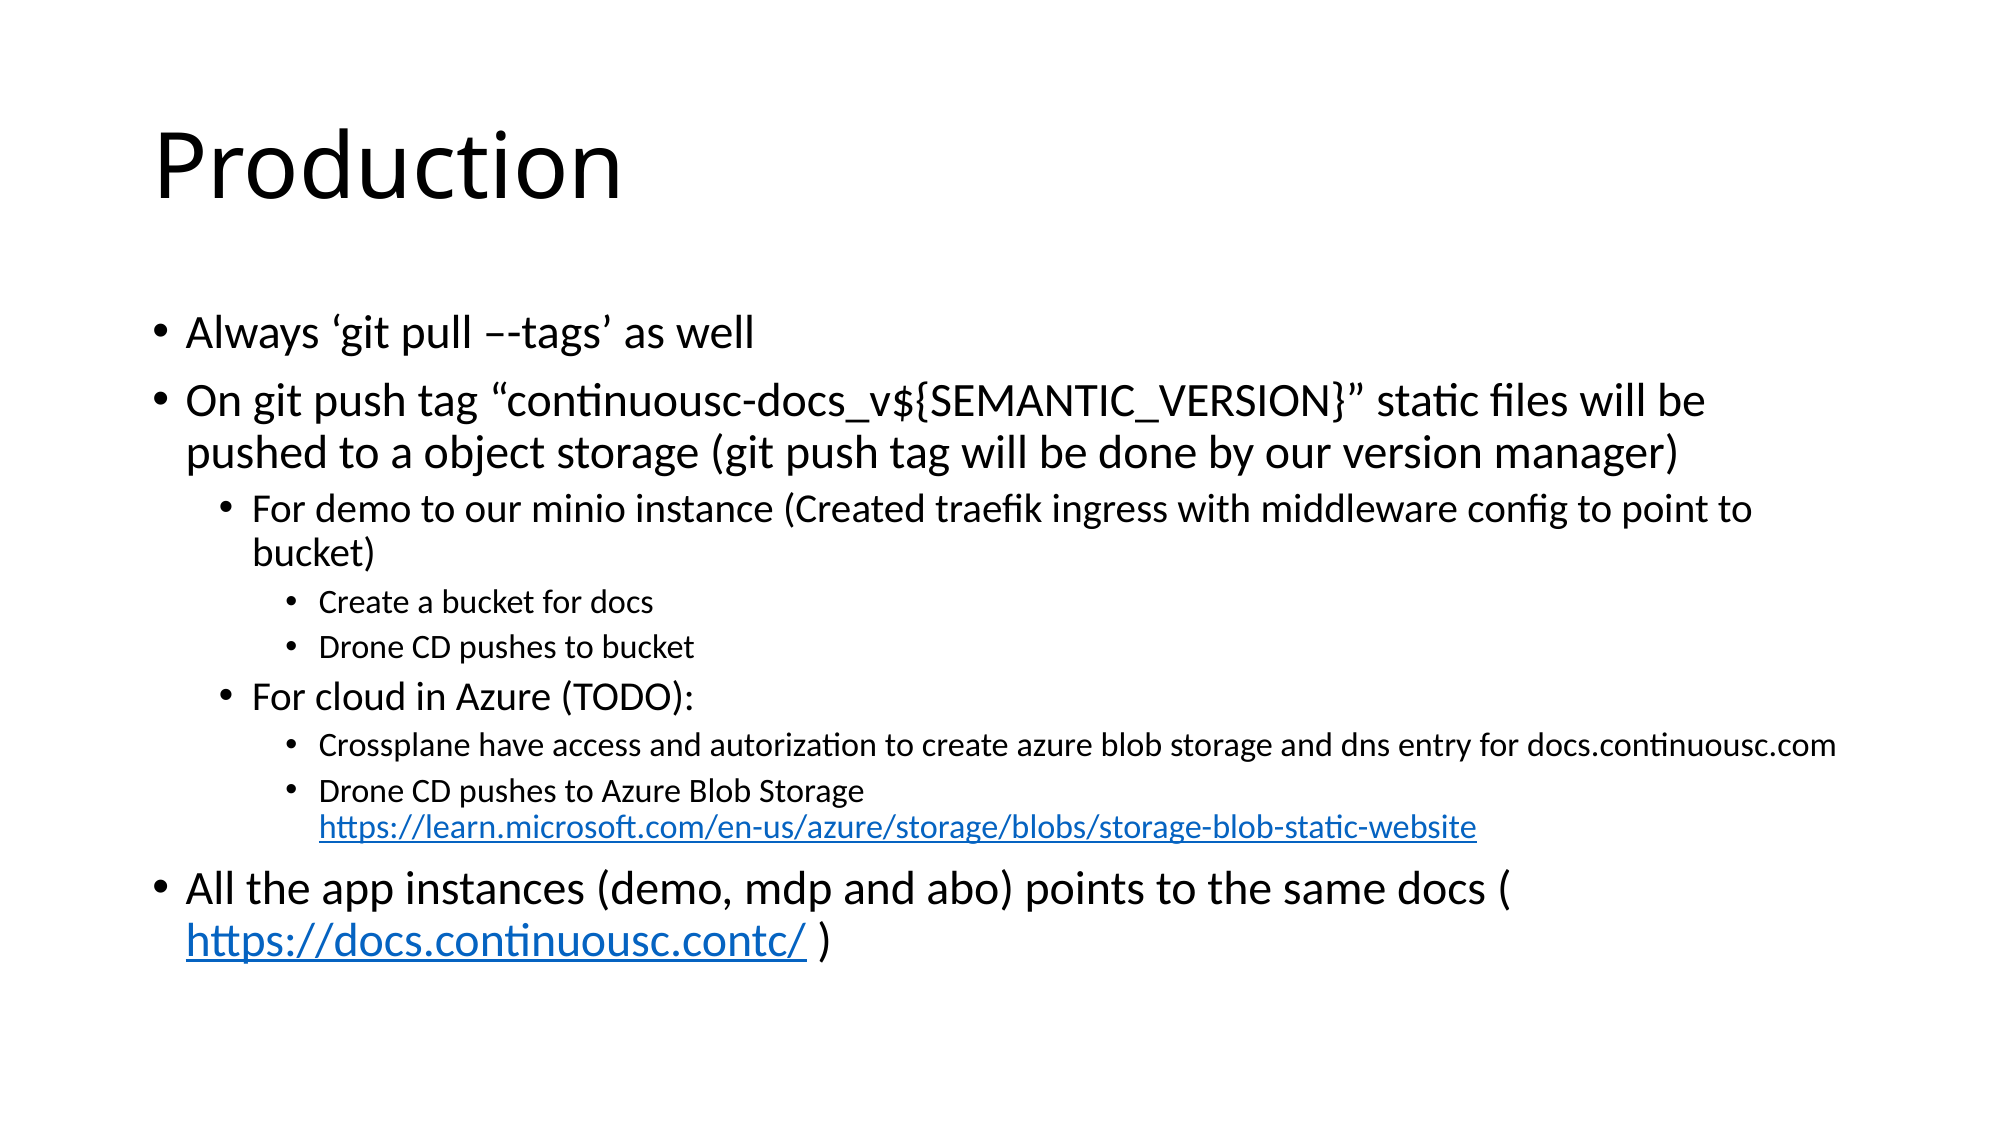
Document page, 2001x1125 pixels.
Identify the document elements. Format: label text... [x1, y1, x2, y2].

list Always ‘git pull –-tags’ as well On git push tag “continuousc-docs_v${SEMANTIC_VERSION}” static files will be pushed to a object storage (git push tag will be done by our version manager) For demo to our minio instance (Created traefik ingress with middleware config to point to bucket) Create a bucket for docs Drone CD pushes to bucket For cloud in Azure (TODO): Crossplane have access and autorization to create azure blob storage and dns entry for docs.continuousc.com Drone CD pushes to Azure Blob Storage https://learn.microsoft.com/en-us/azure/storage/blobs/storage-blob-static-website All the app instances (demo, mdp and abo) points to the same docs (https://docs.continuousc.contc/ ) [137, 299, 1863, 1014]
title Production [137, 59, 1863, 278]
